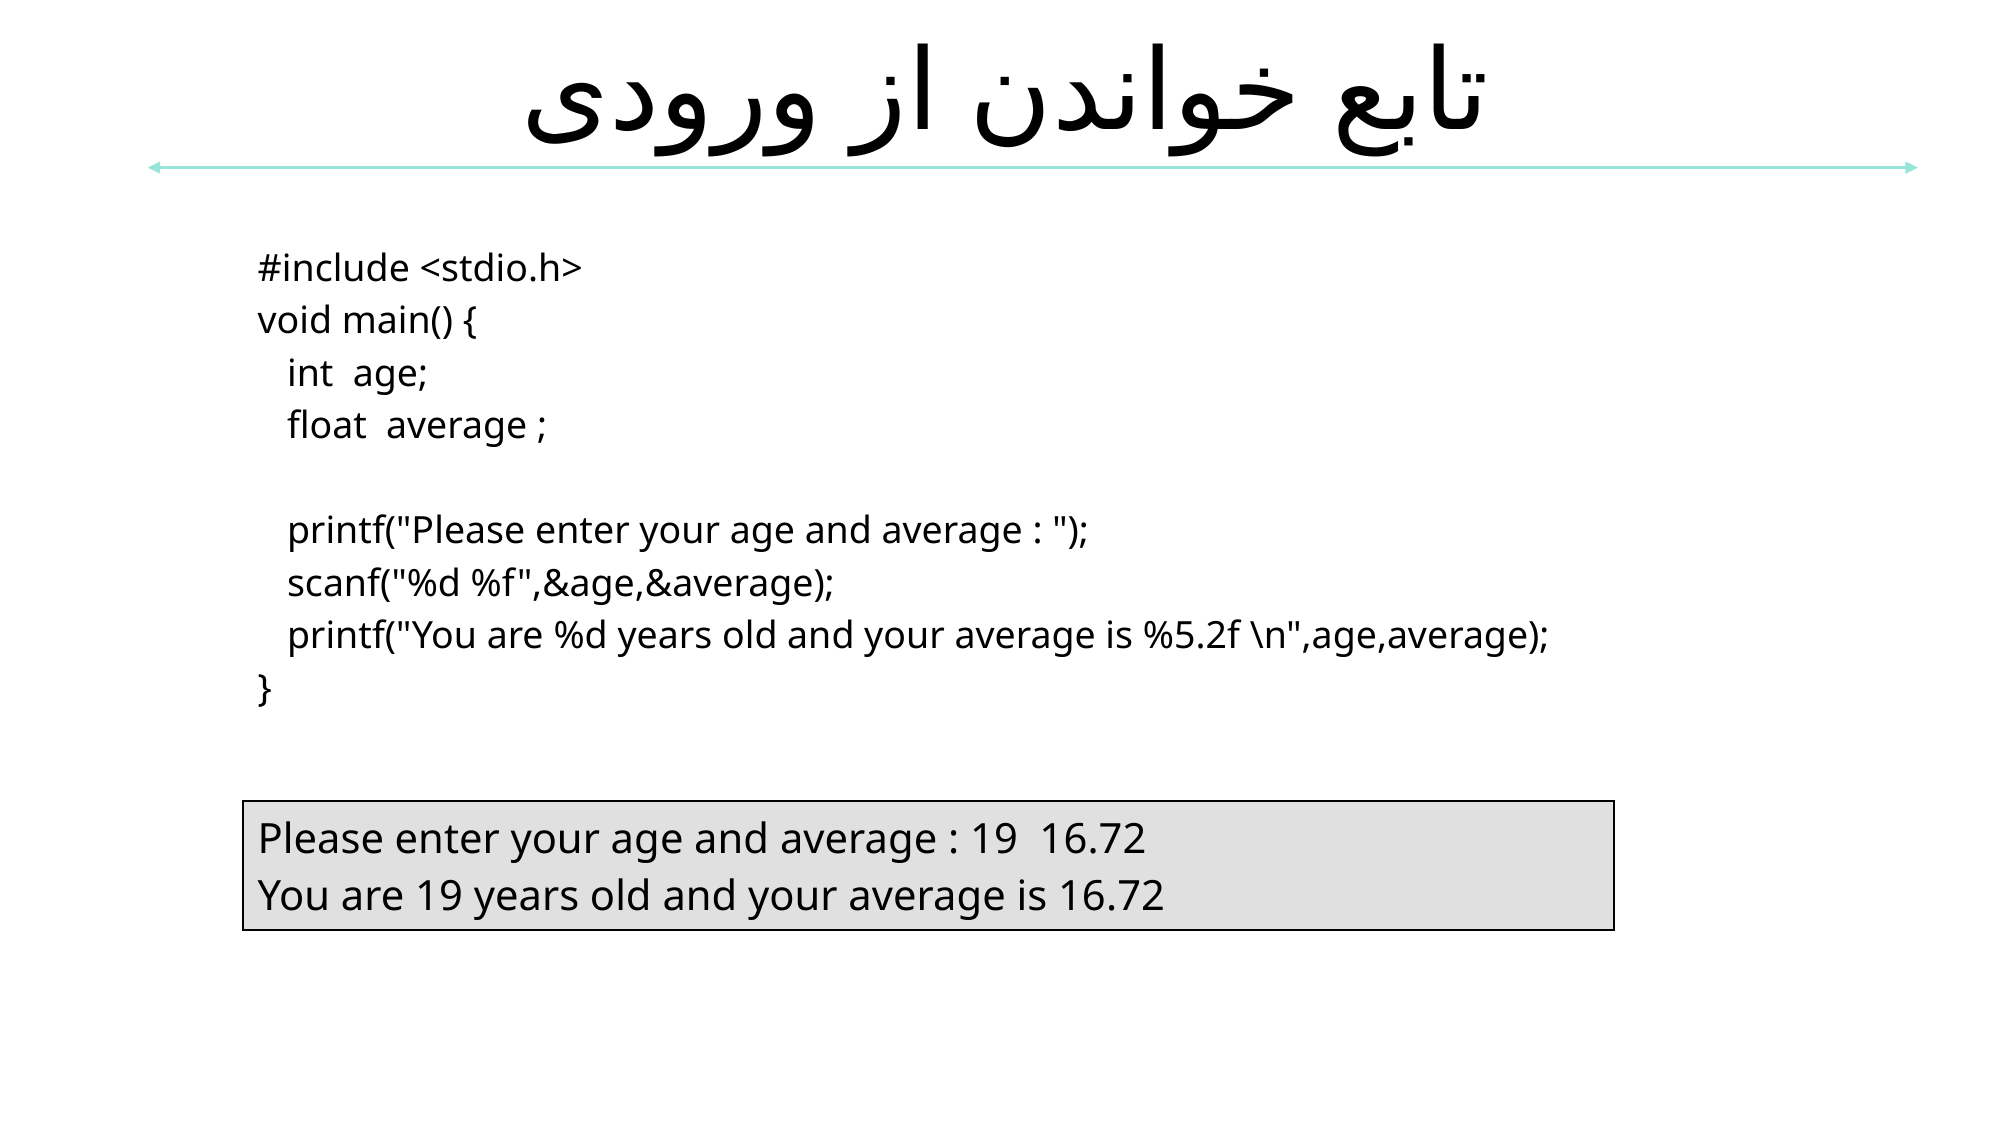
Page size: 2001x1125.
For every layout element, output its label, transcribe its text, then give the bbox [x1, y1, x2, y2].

table_header Please enter your age and average : 19 16.72 You are 19 years old and your average is 16.72 [244, 802, 1613, 929]
list تابع خواندن از ورودی [56, 33, 1955, 153]
text_box #include <stdio.h> void main() { int age; float average ; printf("Please enter your age and average : "); scanf("%d %f",&age,&average); printf("You are %d years old and your average is %5.2f \n",age,average); } [242, 236, 1627, 733]
